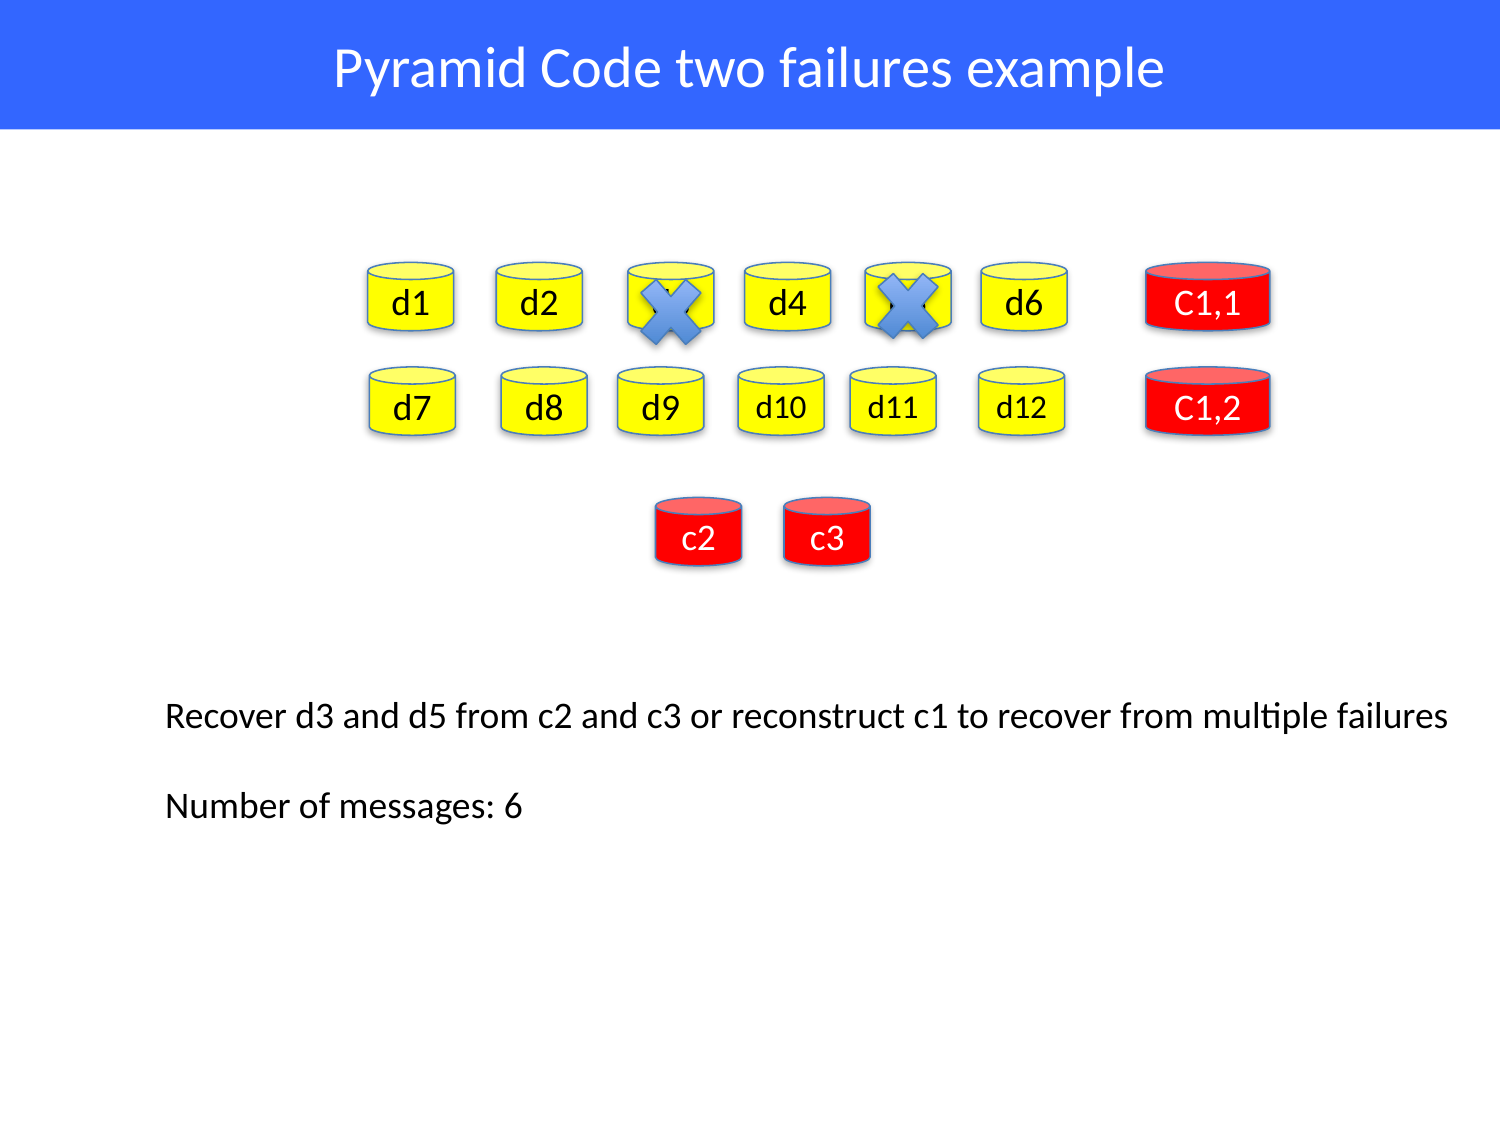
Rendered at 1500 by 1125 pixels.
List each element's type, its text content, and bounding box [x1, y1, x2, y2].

text_box d9 [616, 371, 705, 437]
text_box c3 [783, 496, 871, 567]
text_box d10 [737, 371, 825, 437]
text_box c2 [654, 496, 743, 567]
text_box C1,1 [1145, 261, 1271, 332]
text_box d12 [977, 371, 1066, 437]
text_box d11 [849, 371, 937, 437]
text_box C1,2 [1145, 366, 1271, 437]
text_box Recover d3 and d5 from c2 and c3 or reconstruct c1 to recover from multiple failures Number of messages: 6 [150, 684, 1465, 834]
text_box d7 [368, 371, 457, 437]
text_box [367, 262, 1068, 362]
text_box d8 [500, 371, 588, 437]
title Pyramid Code two failures example [0, 0, 1500, 130]
